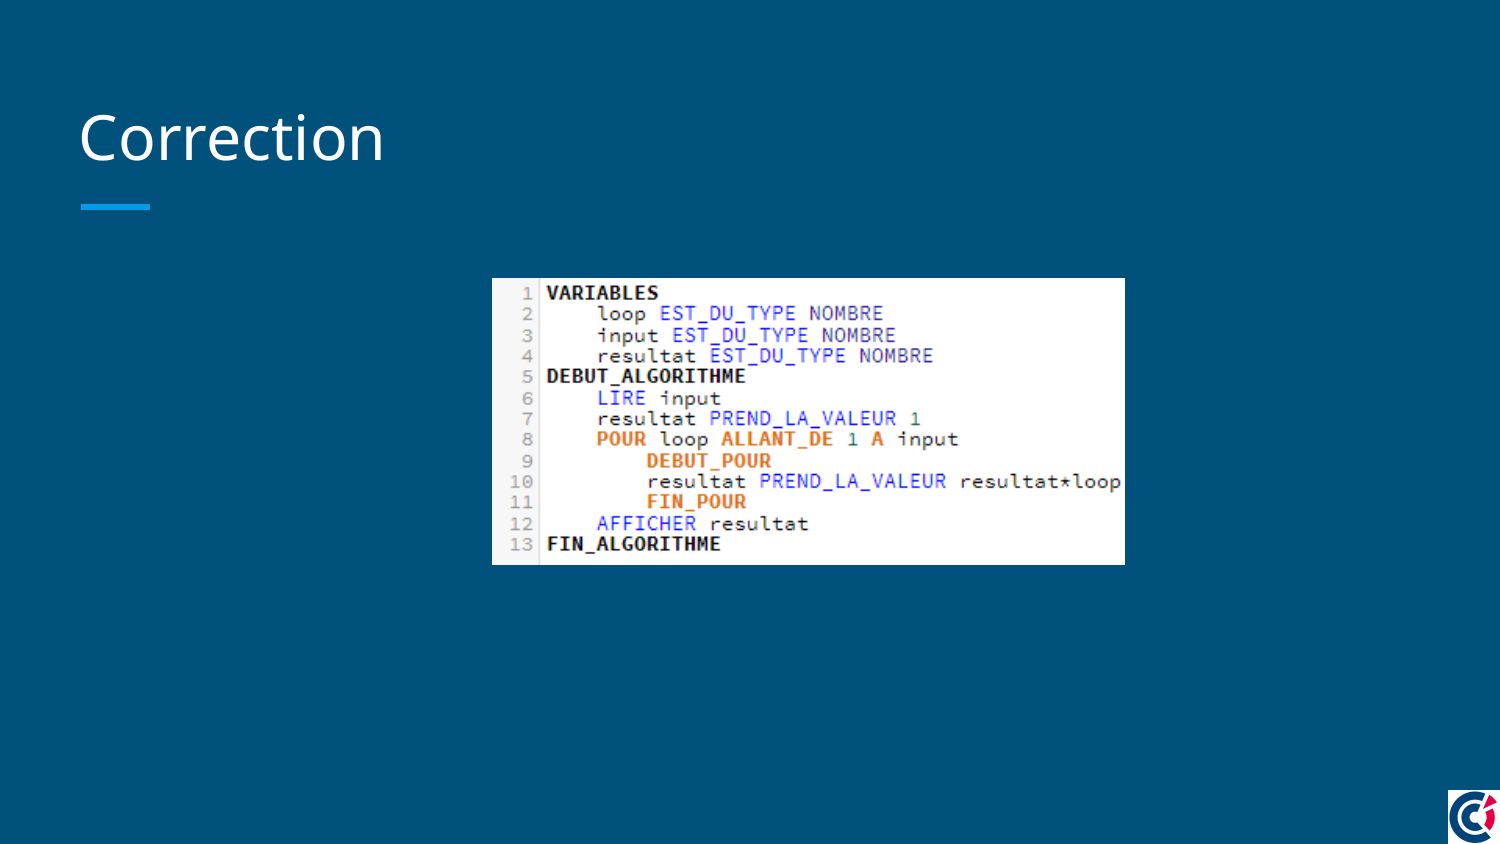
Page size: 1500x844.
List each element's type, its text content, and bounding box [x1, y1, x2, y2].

picture [1449, 791, 1500, 844]
picture [493, 279, 1124, 564]
title Correction [63, 75, 1437, 188]
